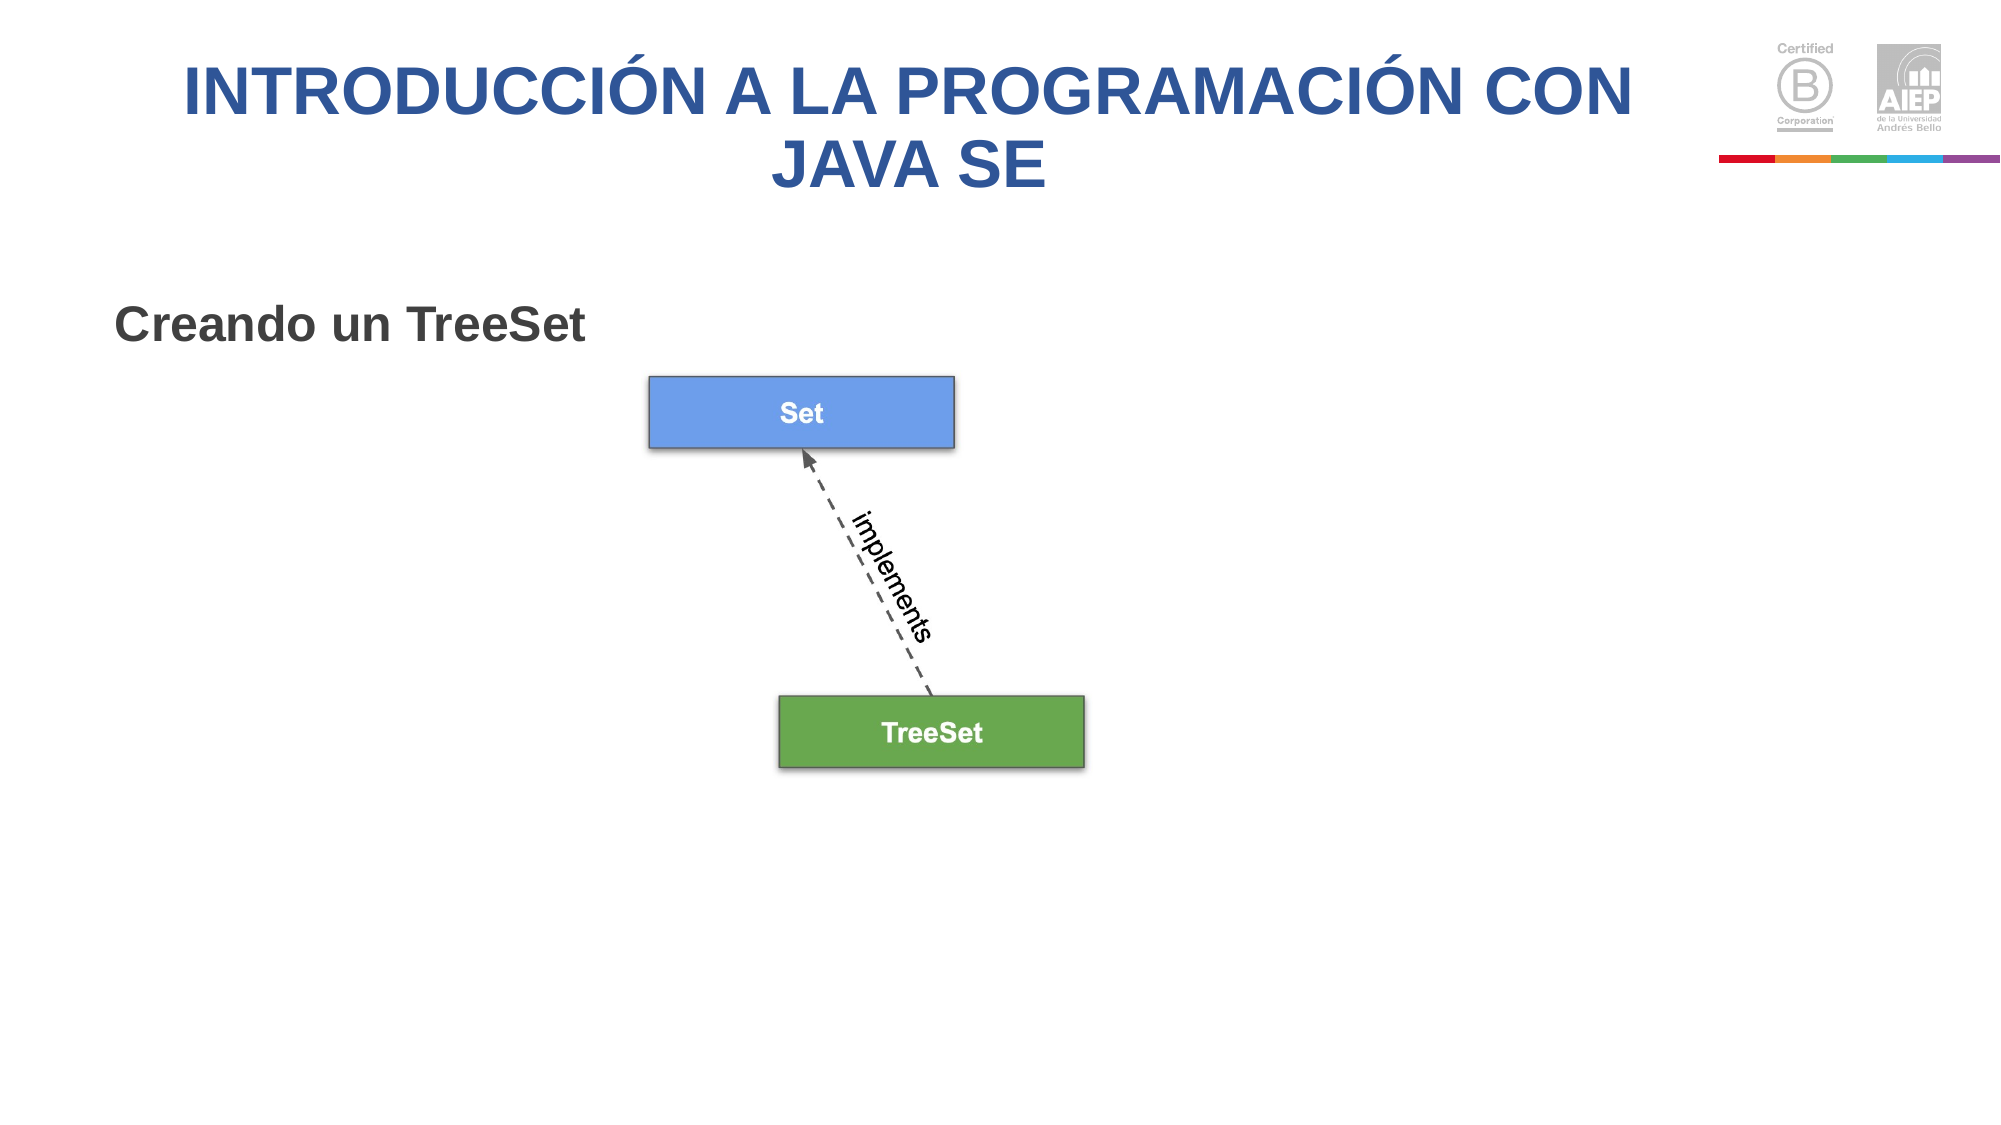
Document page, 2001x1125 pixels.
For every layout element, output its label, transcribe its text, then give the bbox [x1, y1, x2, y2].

picture [641, 370, 1093, 779]
picture [1877, 44, 1941, 131]
list Creando un TreeSet [99, 209, 1900, 1071]
title INTRODUCCIÓN A LA PROGRAMACIÓN CON JAVA SE [99, 48, 1719, 209]
